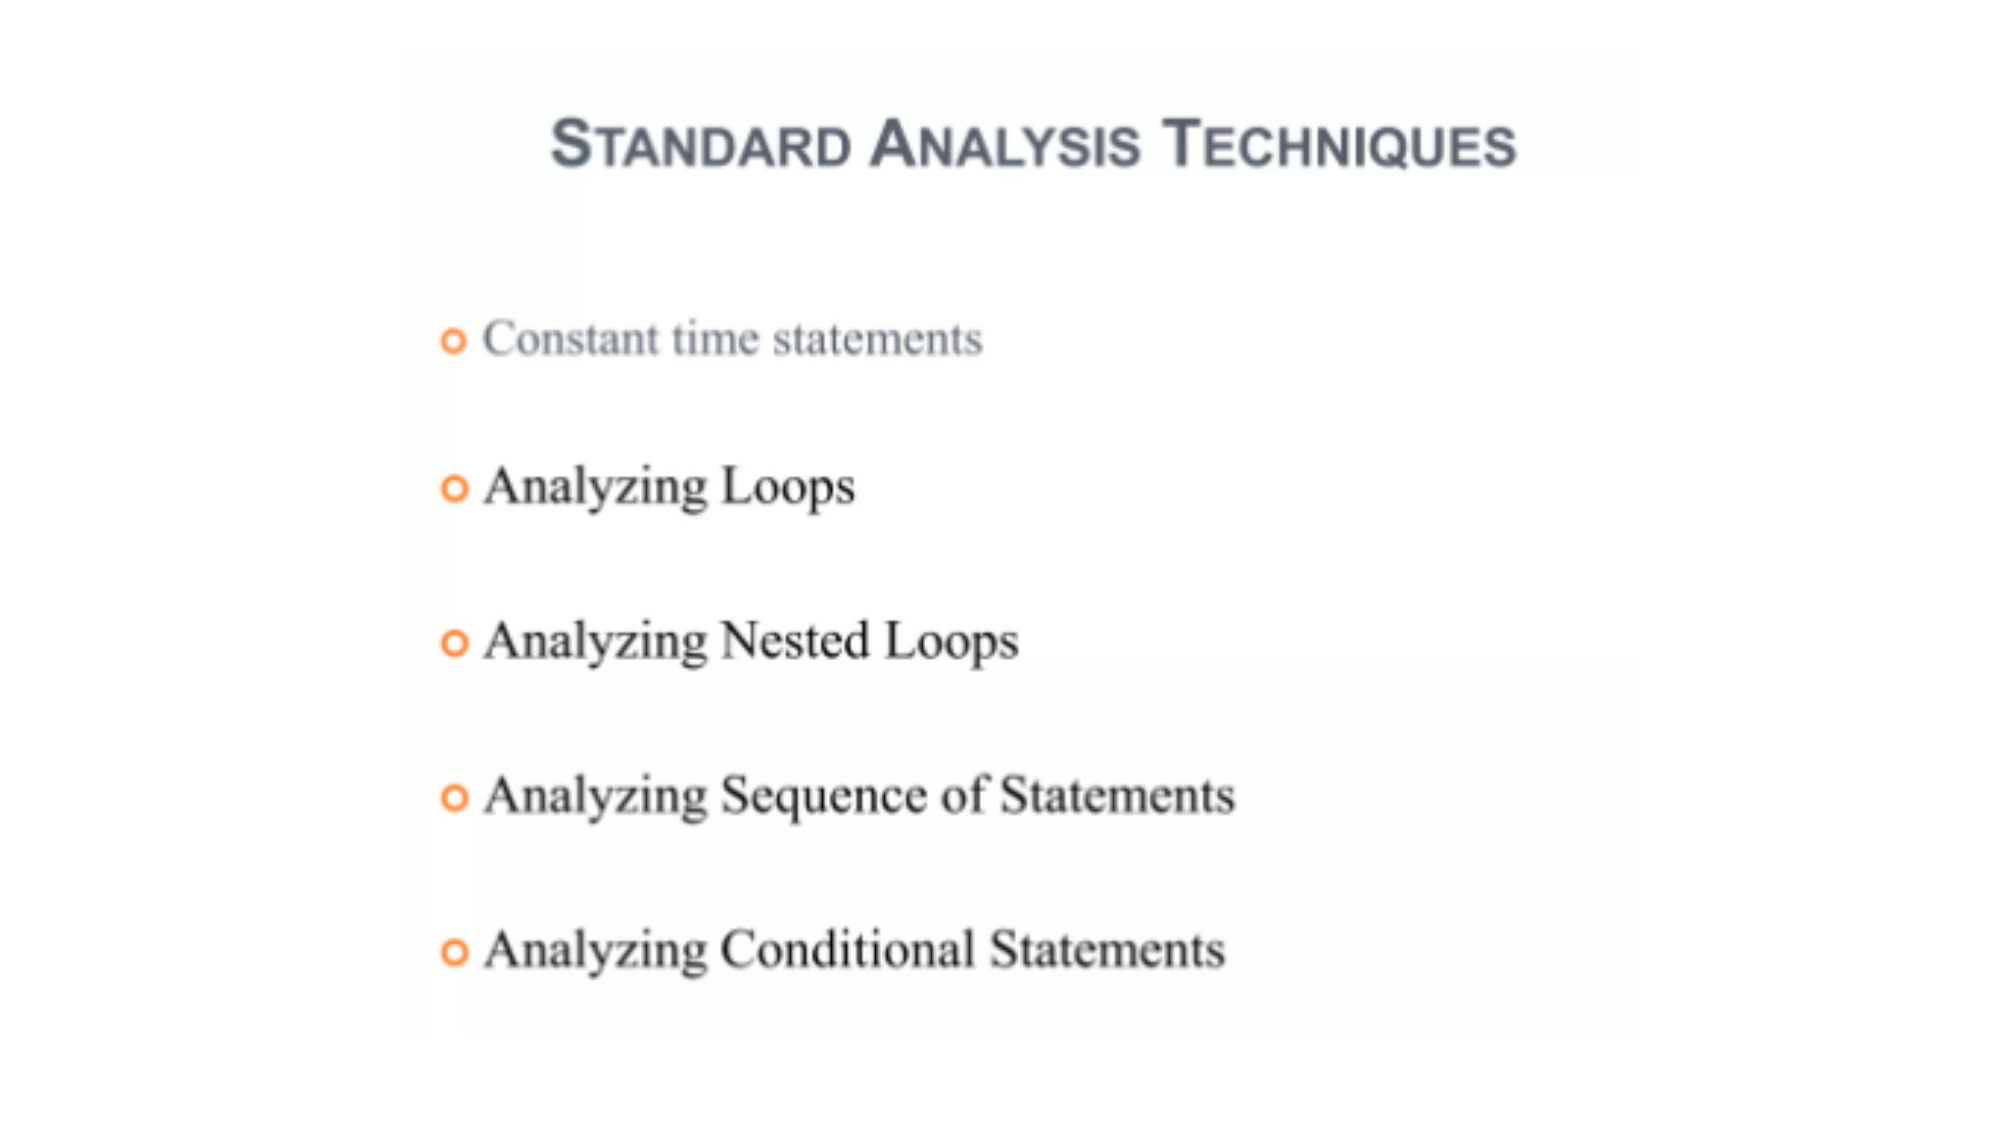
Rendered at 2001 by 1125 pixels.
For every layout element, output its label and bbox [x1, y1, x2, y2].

list [402, 52, 1639, 1036]
